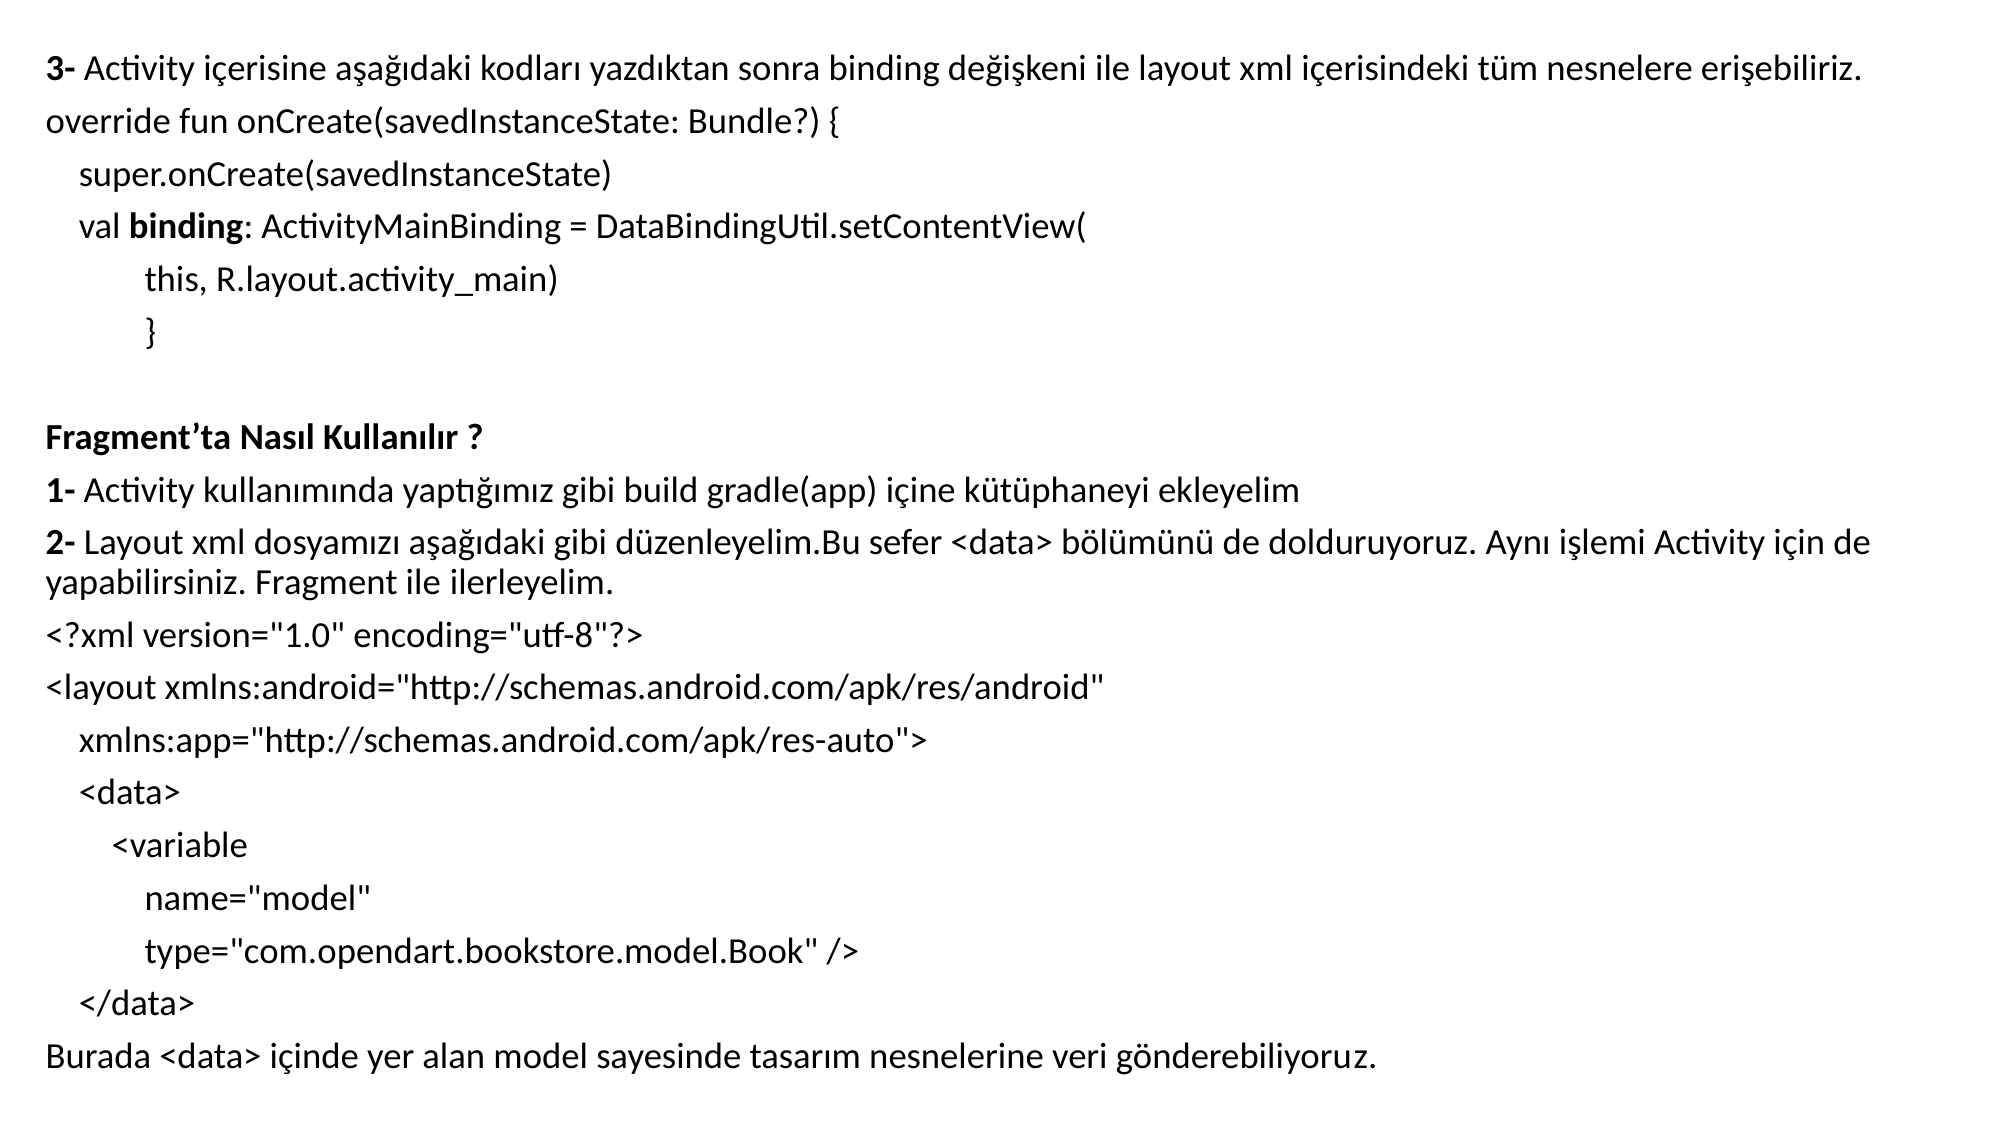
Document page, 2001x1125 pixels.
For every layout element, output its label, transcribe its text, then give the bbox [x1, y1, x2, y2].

list 3- Activity içerisine aşağıdaki kodları yazdıktan sonra binding değişkeni ile layout xml içerisindeki tüm nesnelere erişebiliriz. override fun onCreate(savedInstanceState: Bundle?) { super.onCreate(savedInstanceState) val binding: ActivityMainBinding = DataBindingUtil.setContentView( this, R.layout.activity_main) } Fragment’ta Nasıl Kullanılır ? 1- Activity kullanımında yaptığımız gibi build gradle(app) içine kütüphaneyi ekleyelim 2- Layout xml dosyamızı aşağıdaki gibi düzenleyelim.Bu sefer <data> bölümünü de dolduruyoruz. Aynı işlemi Activity için de yapabilirsiniz. Fragment ile ilerleyelim. <?xml version="1.0" encoding="utf-8"?> <layout xmlns:android="http://schemas.android.com/apk/res/android" xmlns:app="http://schemas.android.com/apk/res-auto"> <data> <variable name="model" type="com.opendart.bookstore.model.Book" /> </data> Burada <data> içinde yer alan model sayesinde tasarım nesnelerine veri gönderebiliyoruz. [30, 41, 1972, 1094]
